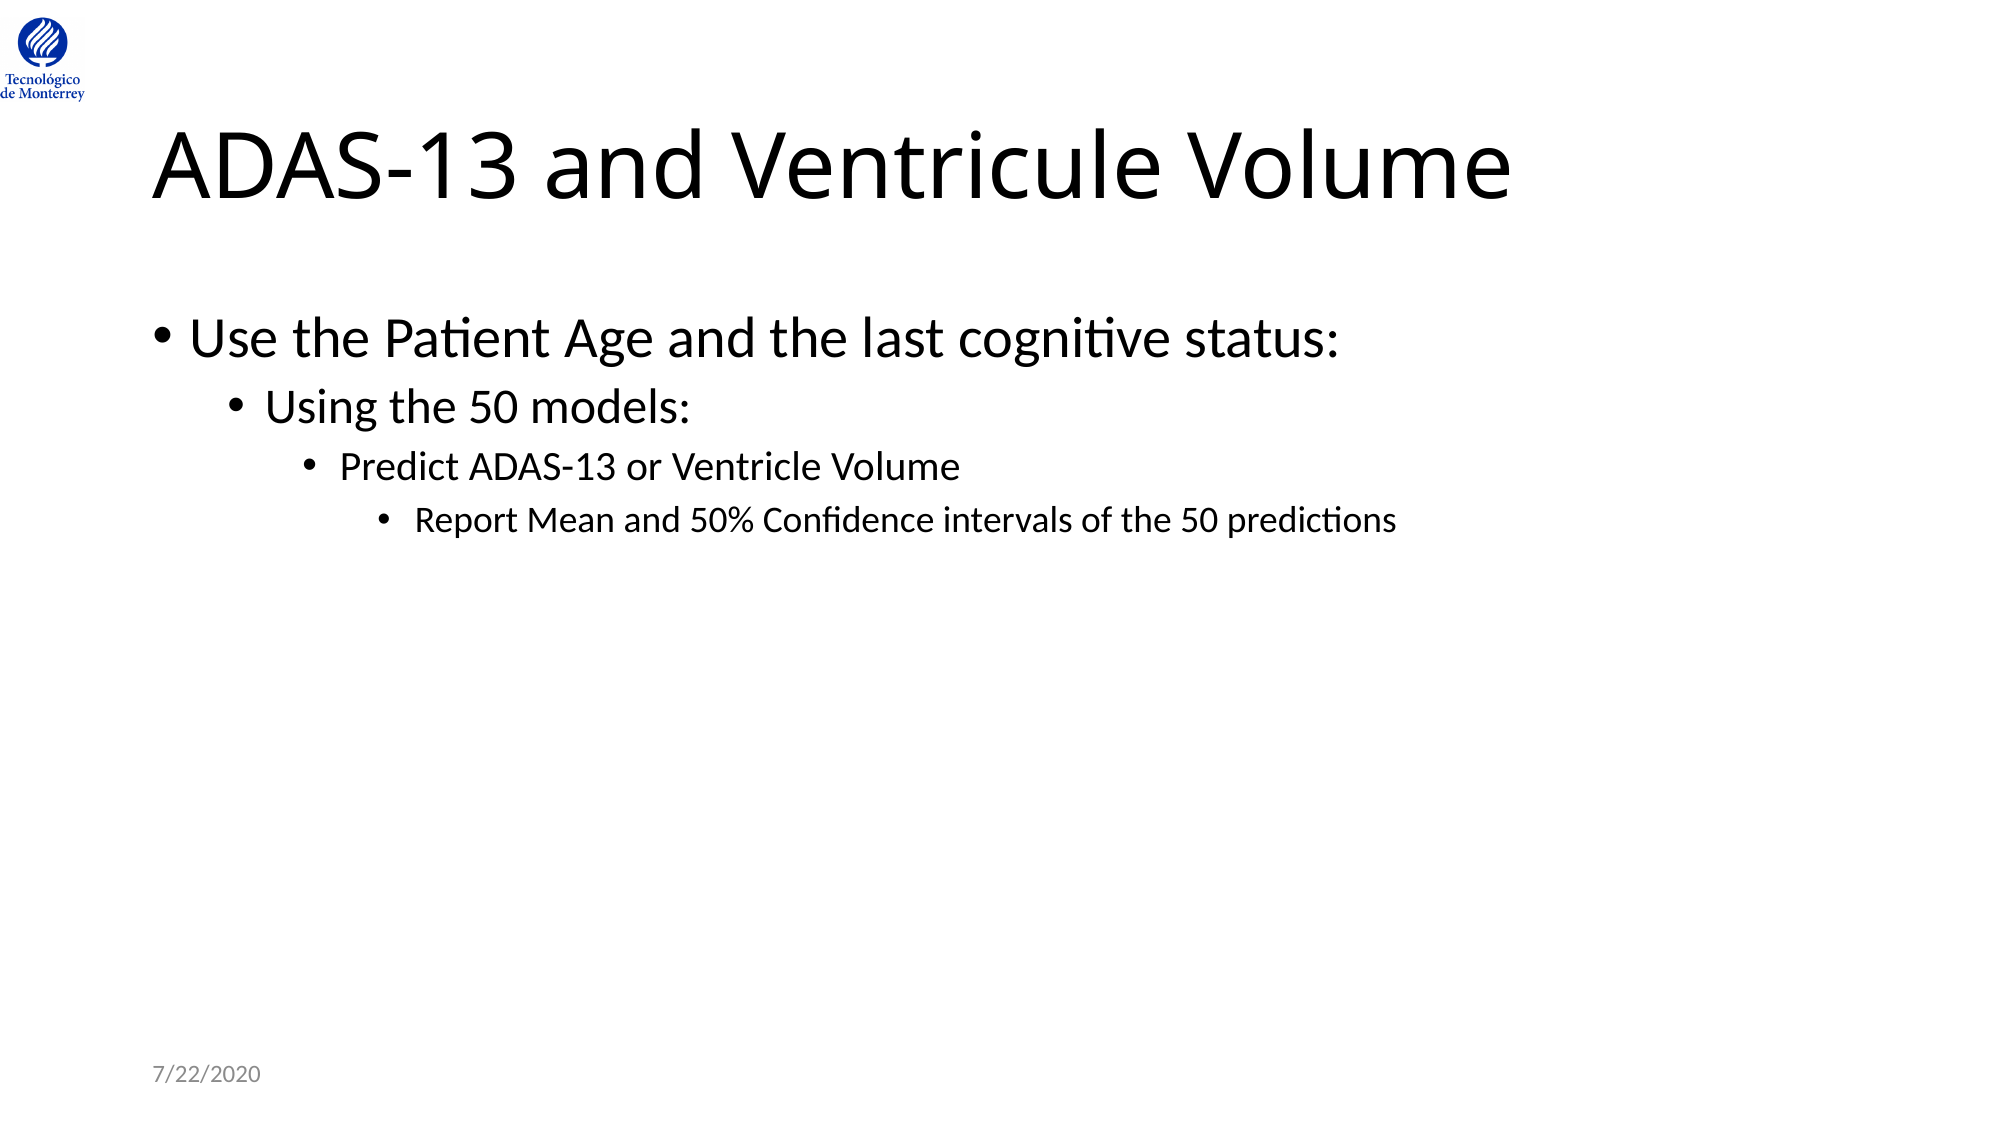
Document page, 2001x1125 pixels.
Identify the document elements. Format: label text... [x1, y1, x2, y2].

list Use the Patient Age and the last cognitive status: Using the 50 models: Predict ADAS-13 or Ventricle Volume Report Mean and 50% Confidence intervals of the 50 predictions [137, 299, 1863, 1014]
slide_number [137, 1042, 588, 1103]
title ADAS-13 and Ventricule Volume [137, 59, 1863, 278]
picture [0, 17, 85, 102]
